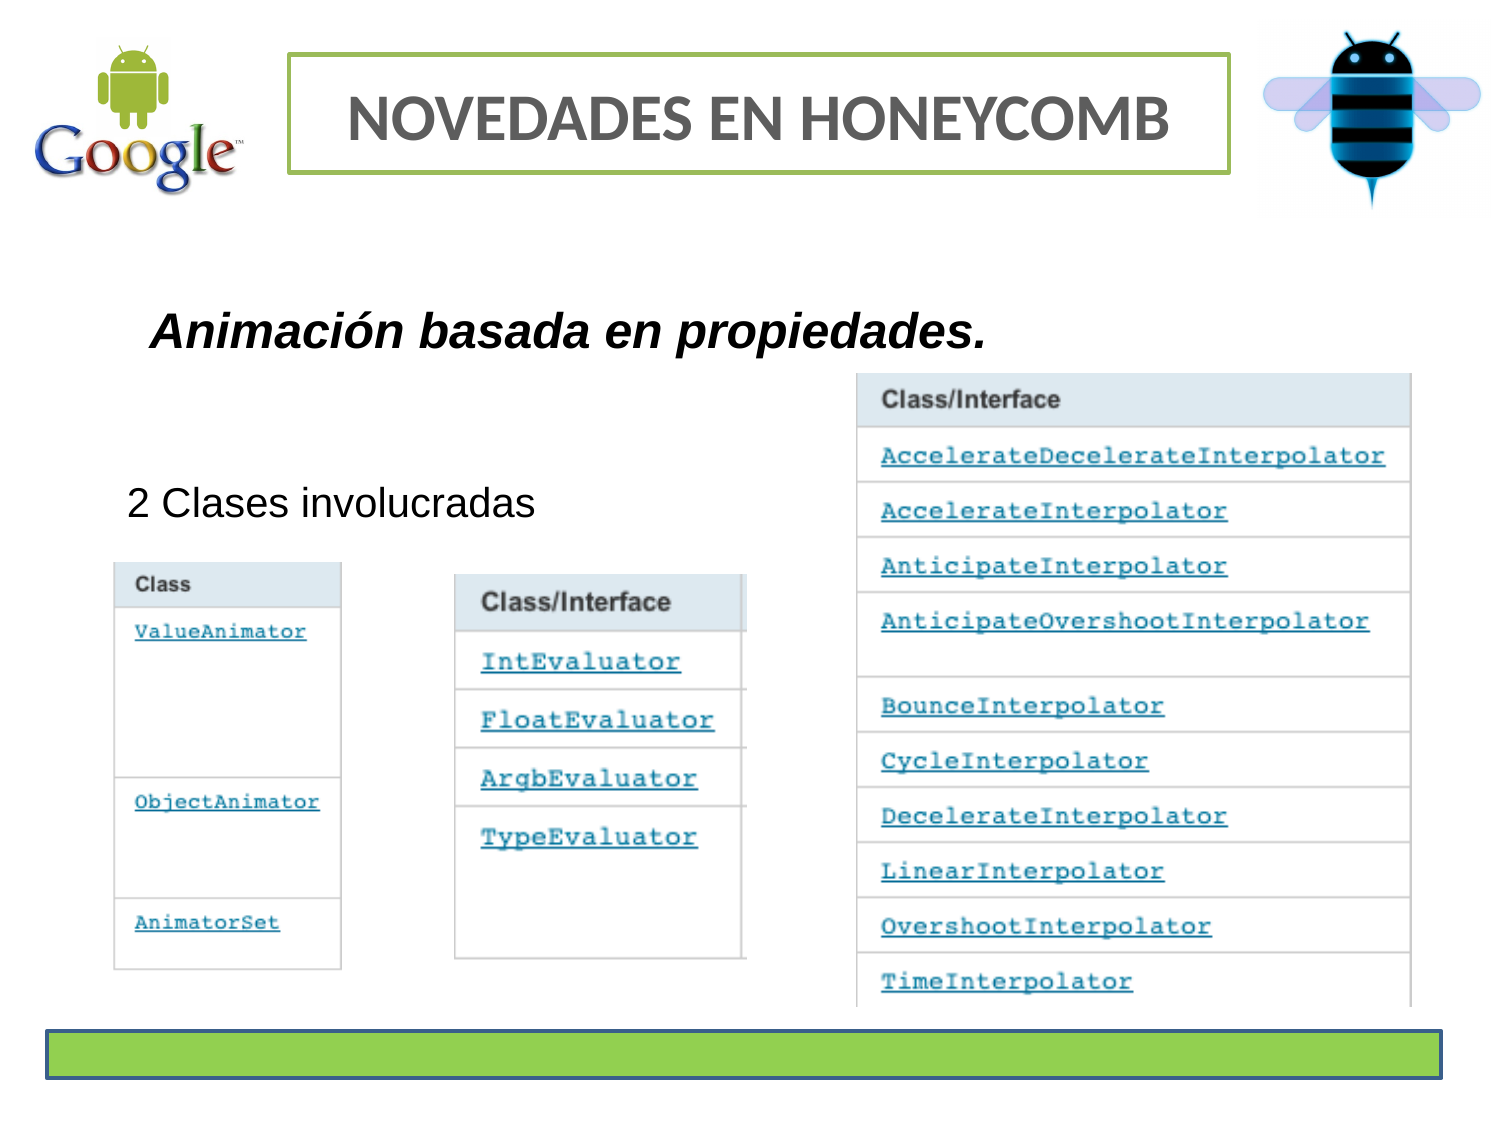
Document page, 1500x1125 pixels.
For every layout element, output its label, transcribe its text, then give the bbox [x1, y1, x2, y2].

picture [111, 562, 342, 972]
text_box [45, 1029, 1443, 1080]
picture [454, 573, 747, 962]
picture [29, 30, 248, 209]
picture [855, 373, 1412, 1008]
text_box NOVEDADES EN HONEYCOMB [287, 52, 1231, 175]
text_box 2 Clases involucradas [112, 468, 850, 533]
text_box Animación basada en propiedades. [134, 290, 1004, 426]
picture [1257, 18, 1491, 218]
